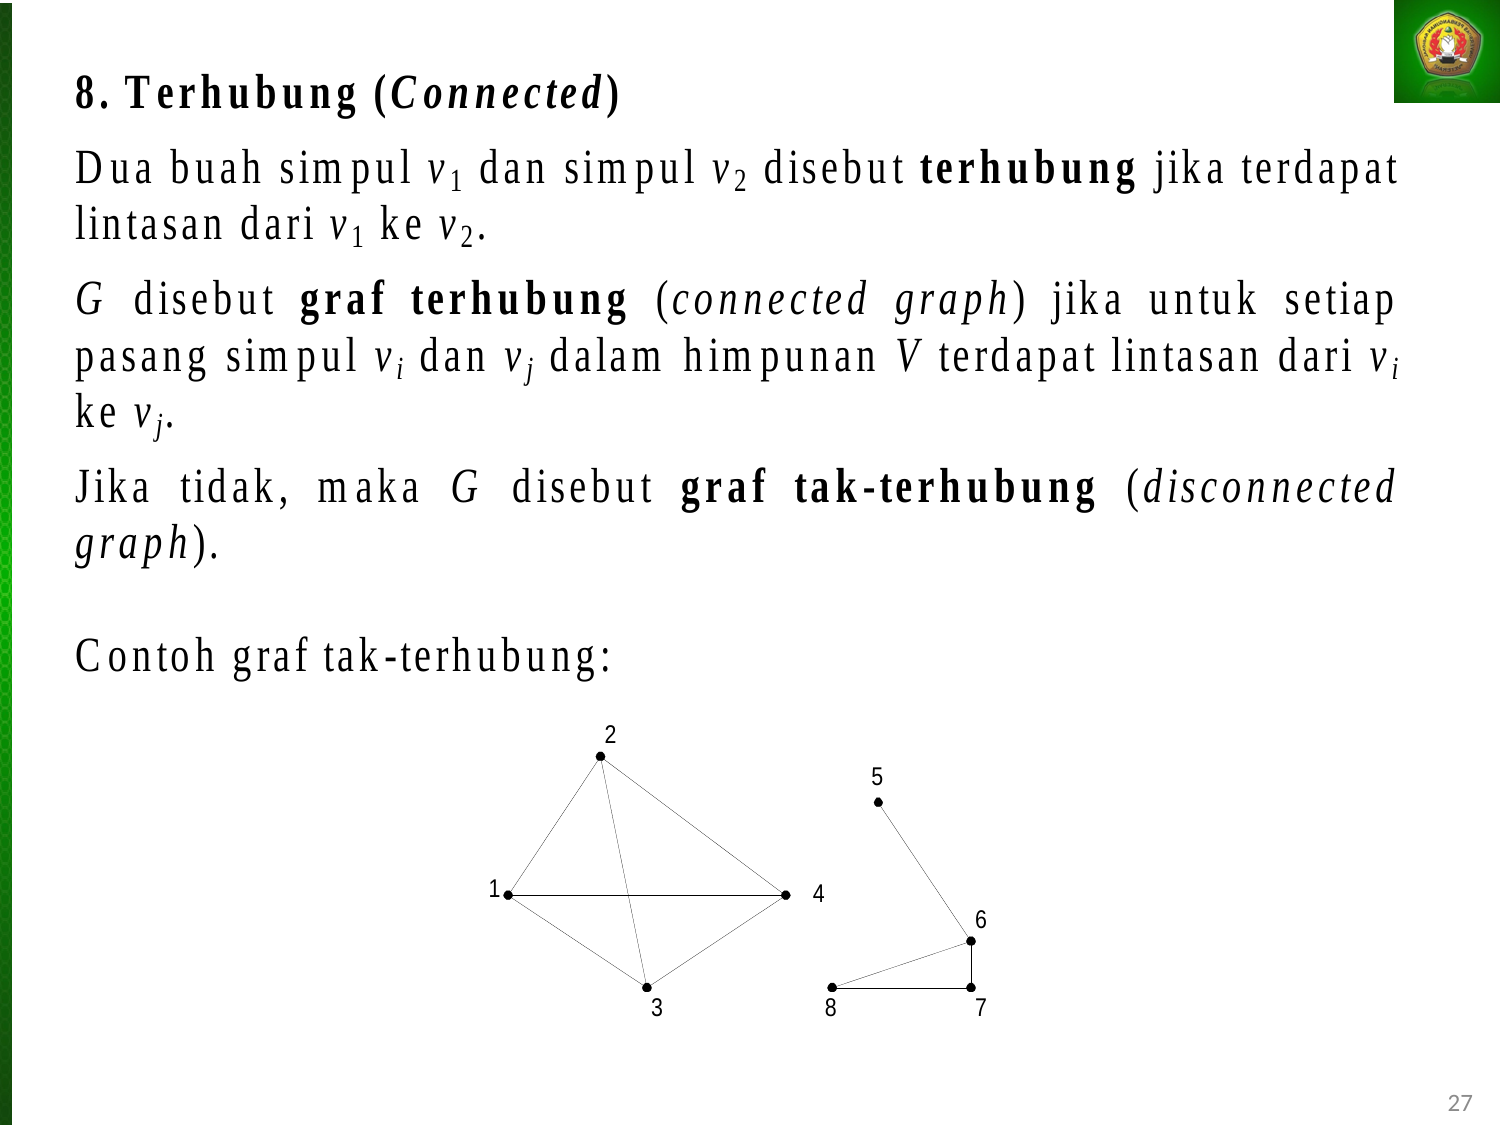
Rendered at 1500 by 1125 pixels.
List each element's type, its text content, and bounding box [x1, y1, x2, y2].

picture [0, 3, 12, 1125]
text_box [74, 62, 1401, 1076]
slide_number 27 [1148, 1078, 1489, 1125]
picture [1394, 0, 1500, 103]
